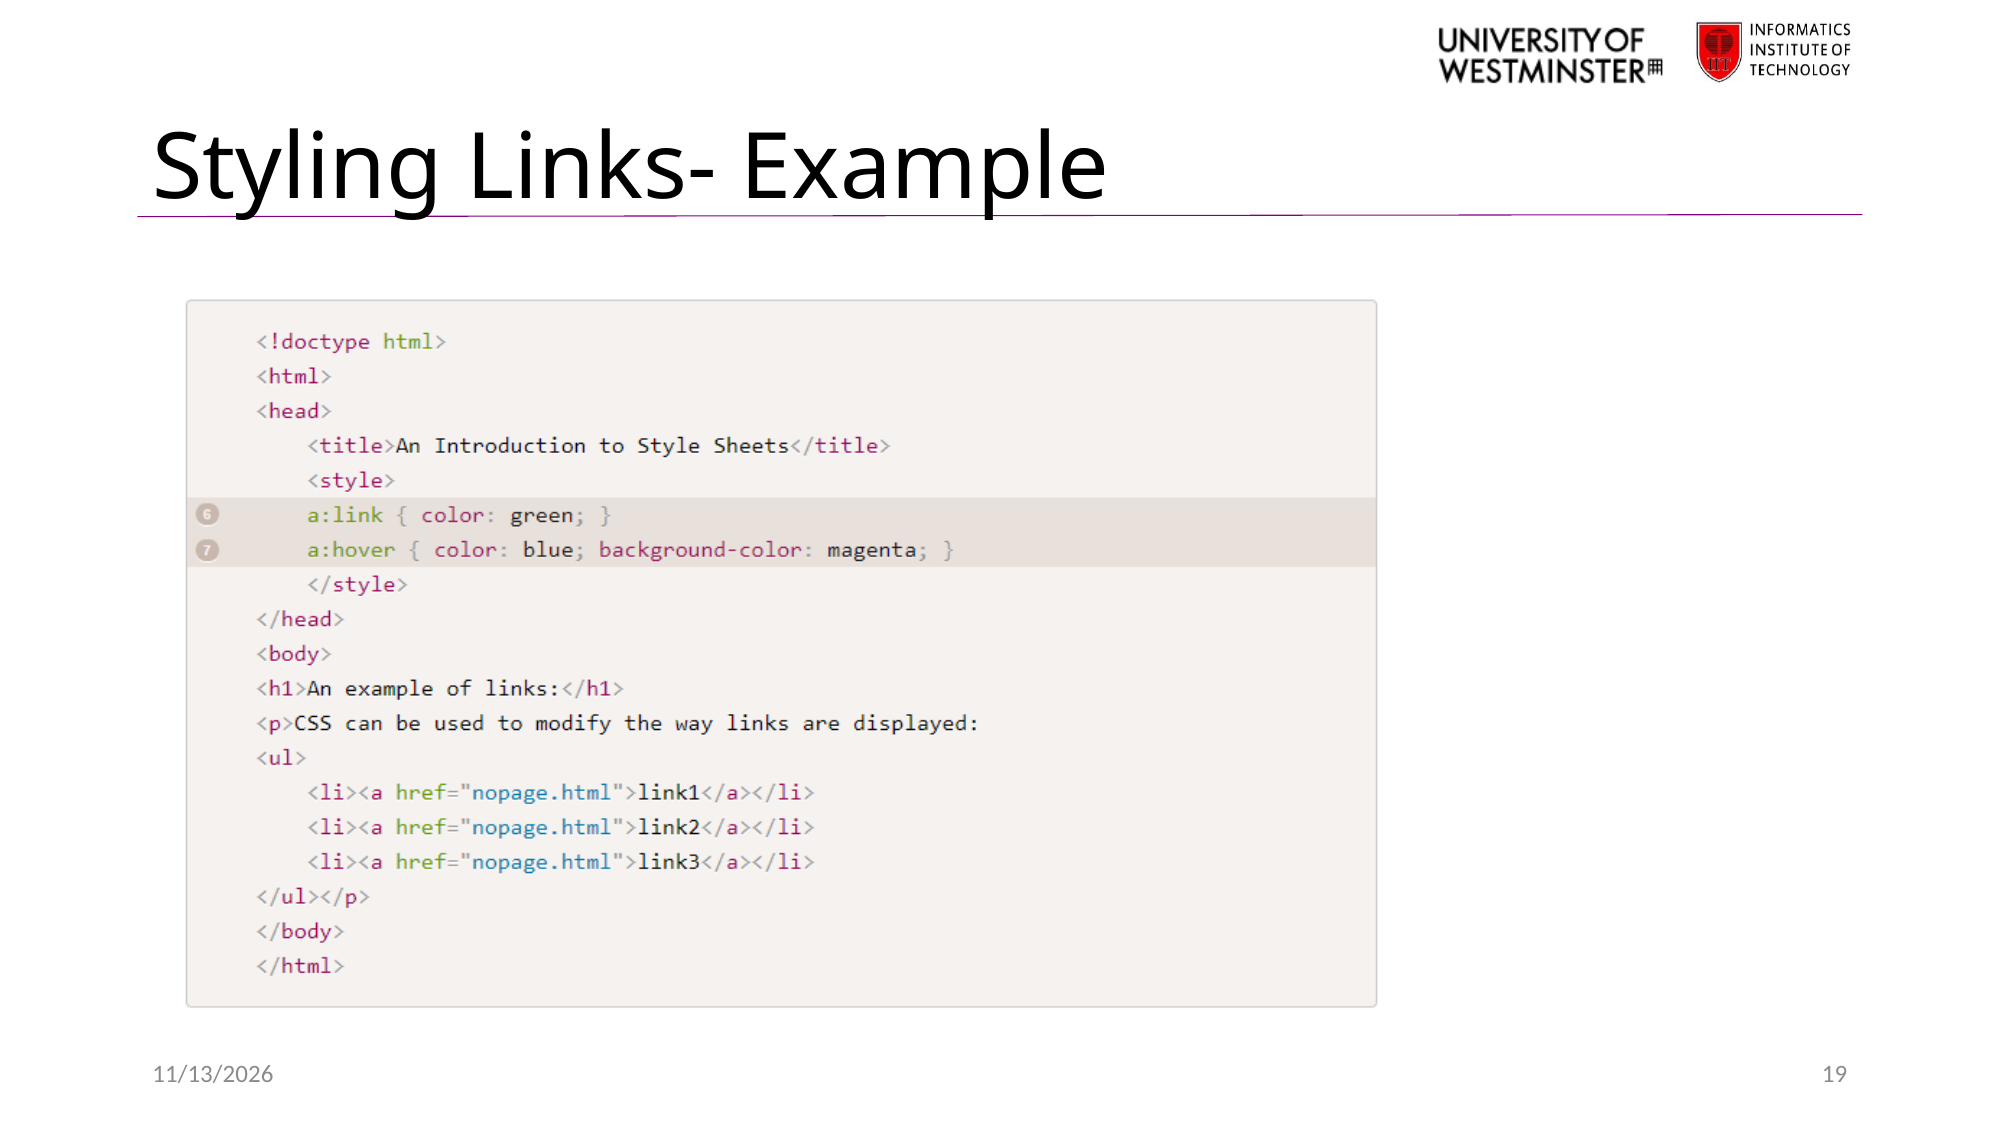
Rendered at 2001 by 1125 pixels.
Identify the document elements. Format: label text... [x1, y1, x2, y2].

picture [1425, 5, 1863, 59]
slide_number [137, 1042, 588, 1103]
title Styling Links- Example [137, 59, 1863, 278]
slide_number 19 [1412, 1042, 1863, 1103]
picture [173, 294, 1392, 1018]
